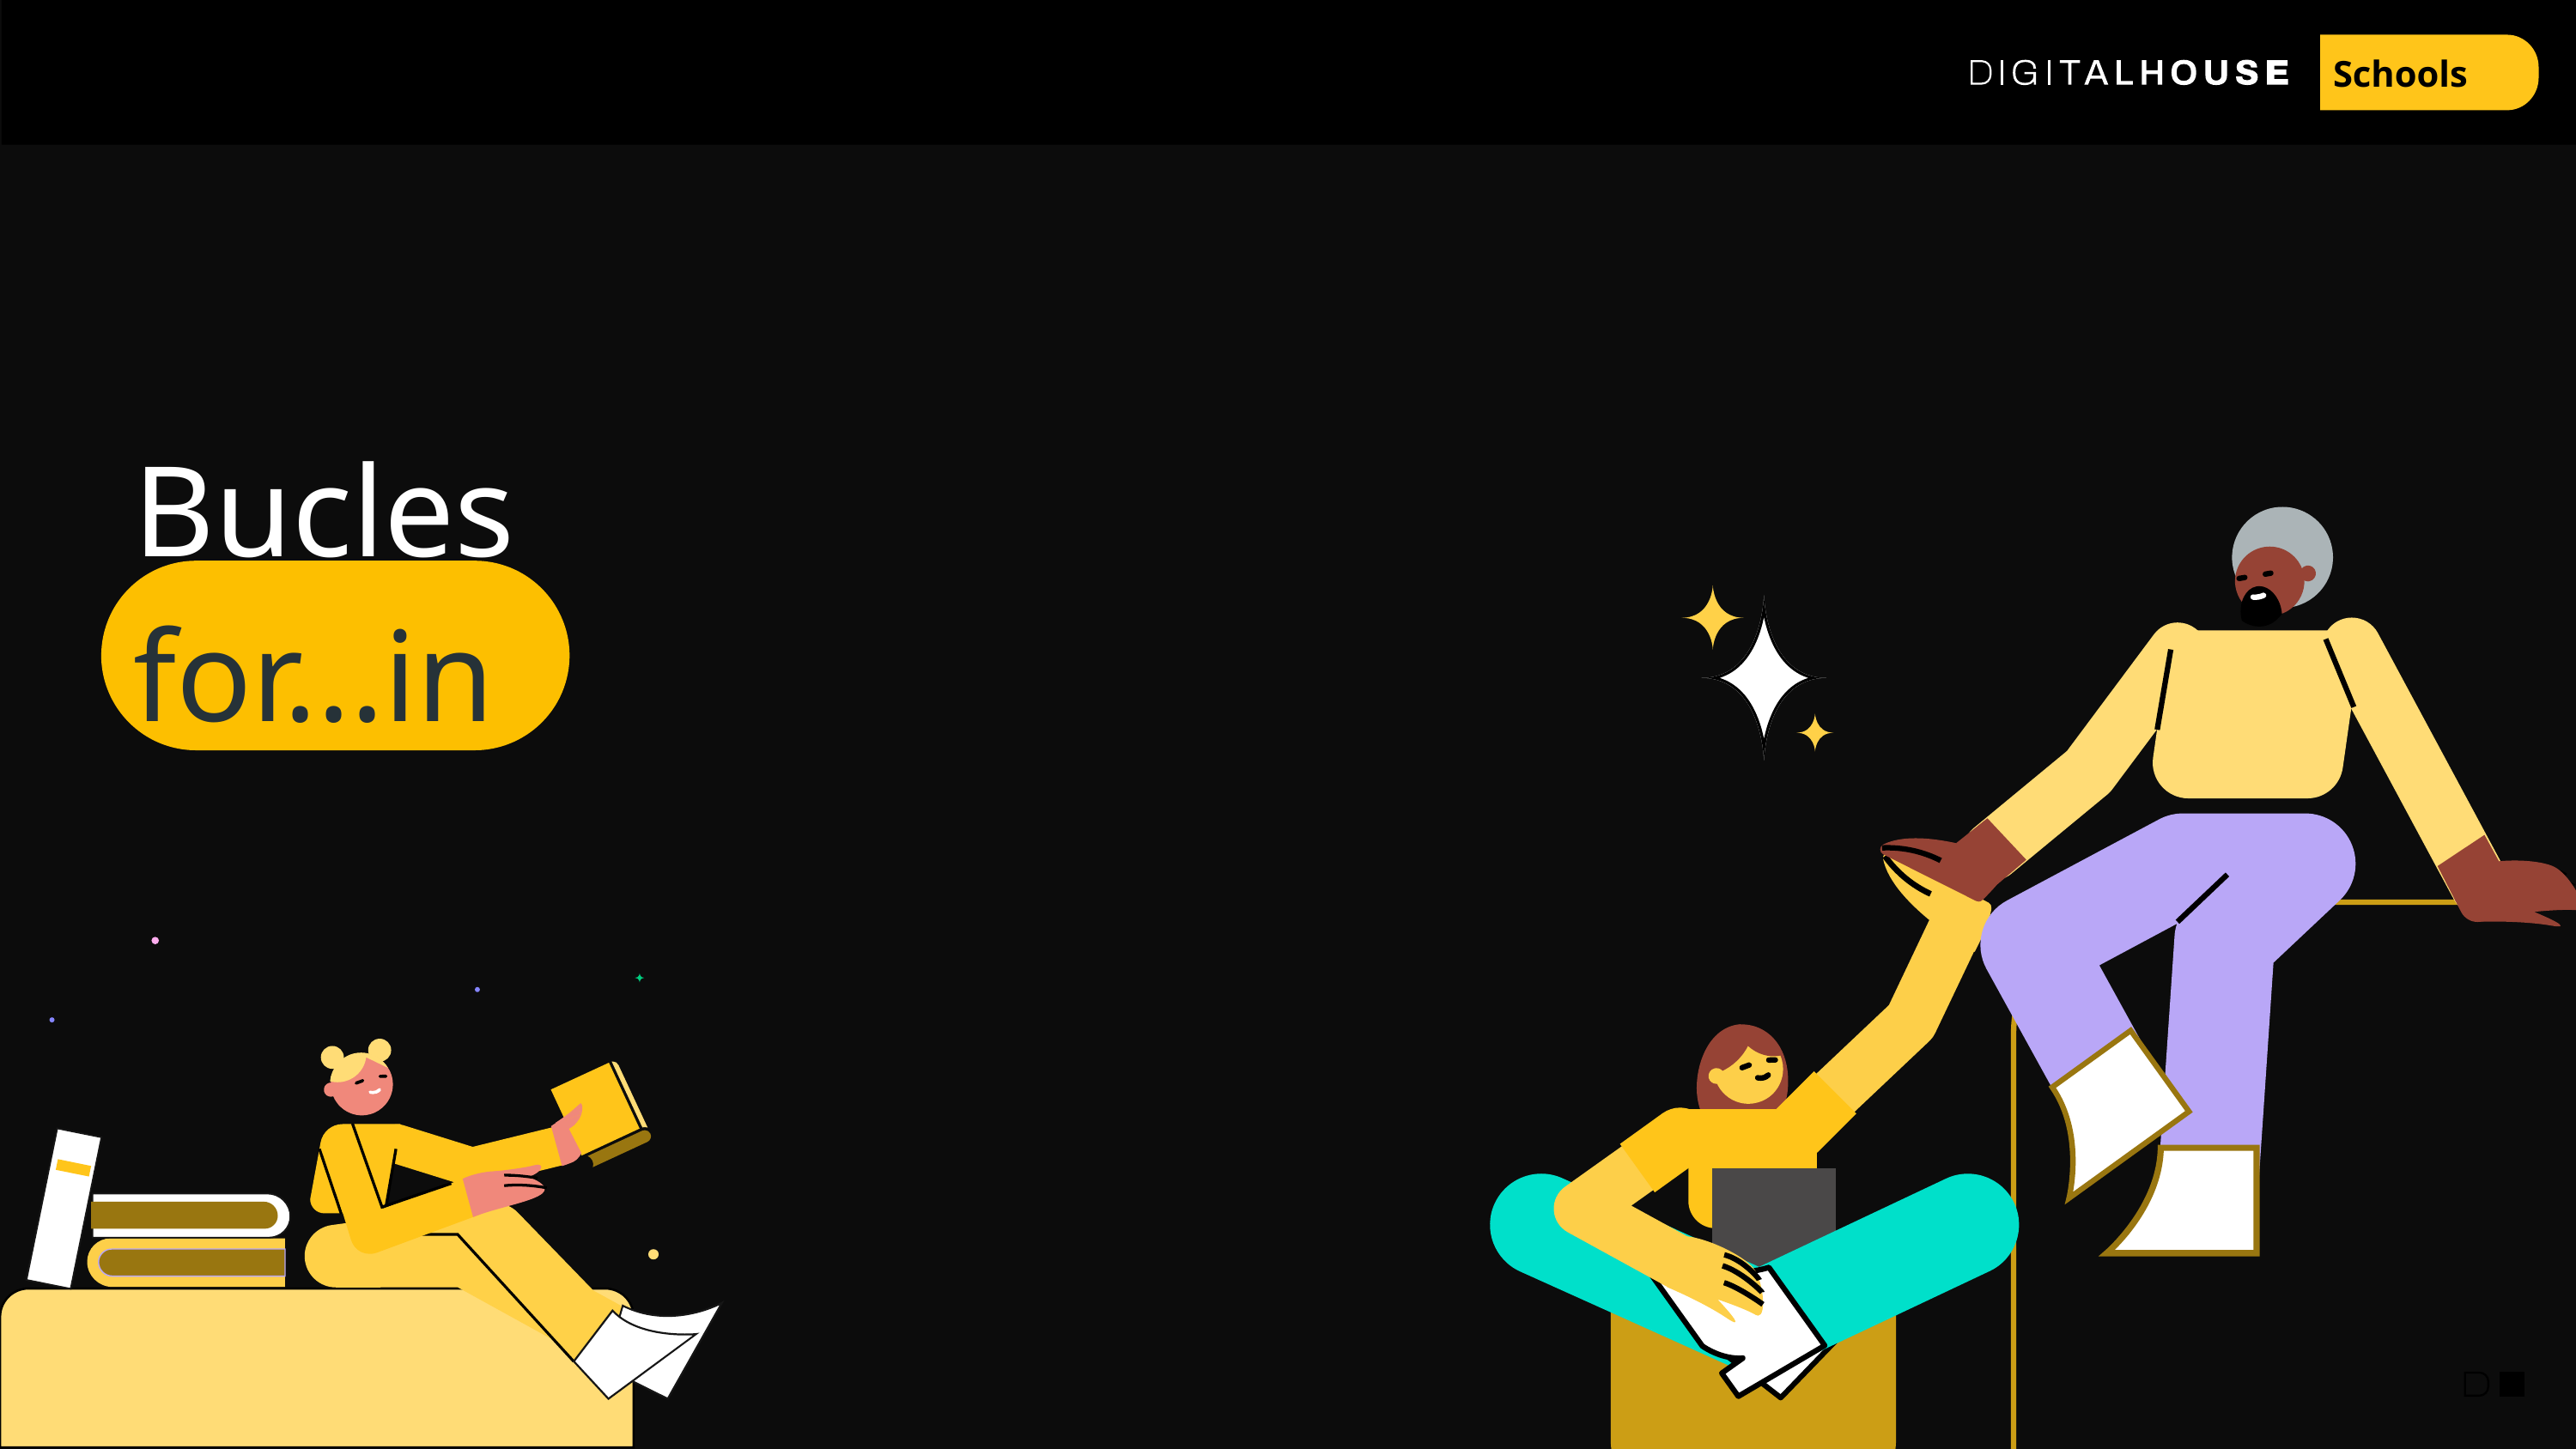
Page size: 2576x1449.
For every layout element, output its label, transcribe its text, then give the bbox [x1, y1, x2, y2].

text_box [1970, 34, 2539, 111]
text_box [0, 937, 725, 1449]
text_box [1, 0, 2576, 145]
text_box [1482, 506, 2576, 1449]
text_box [170, 747, 501, 751]
text_box Bucles for...in [133, 416, 1989, 747]
text_box [100, 585, 133, 727]
